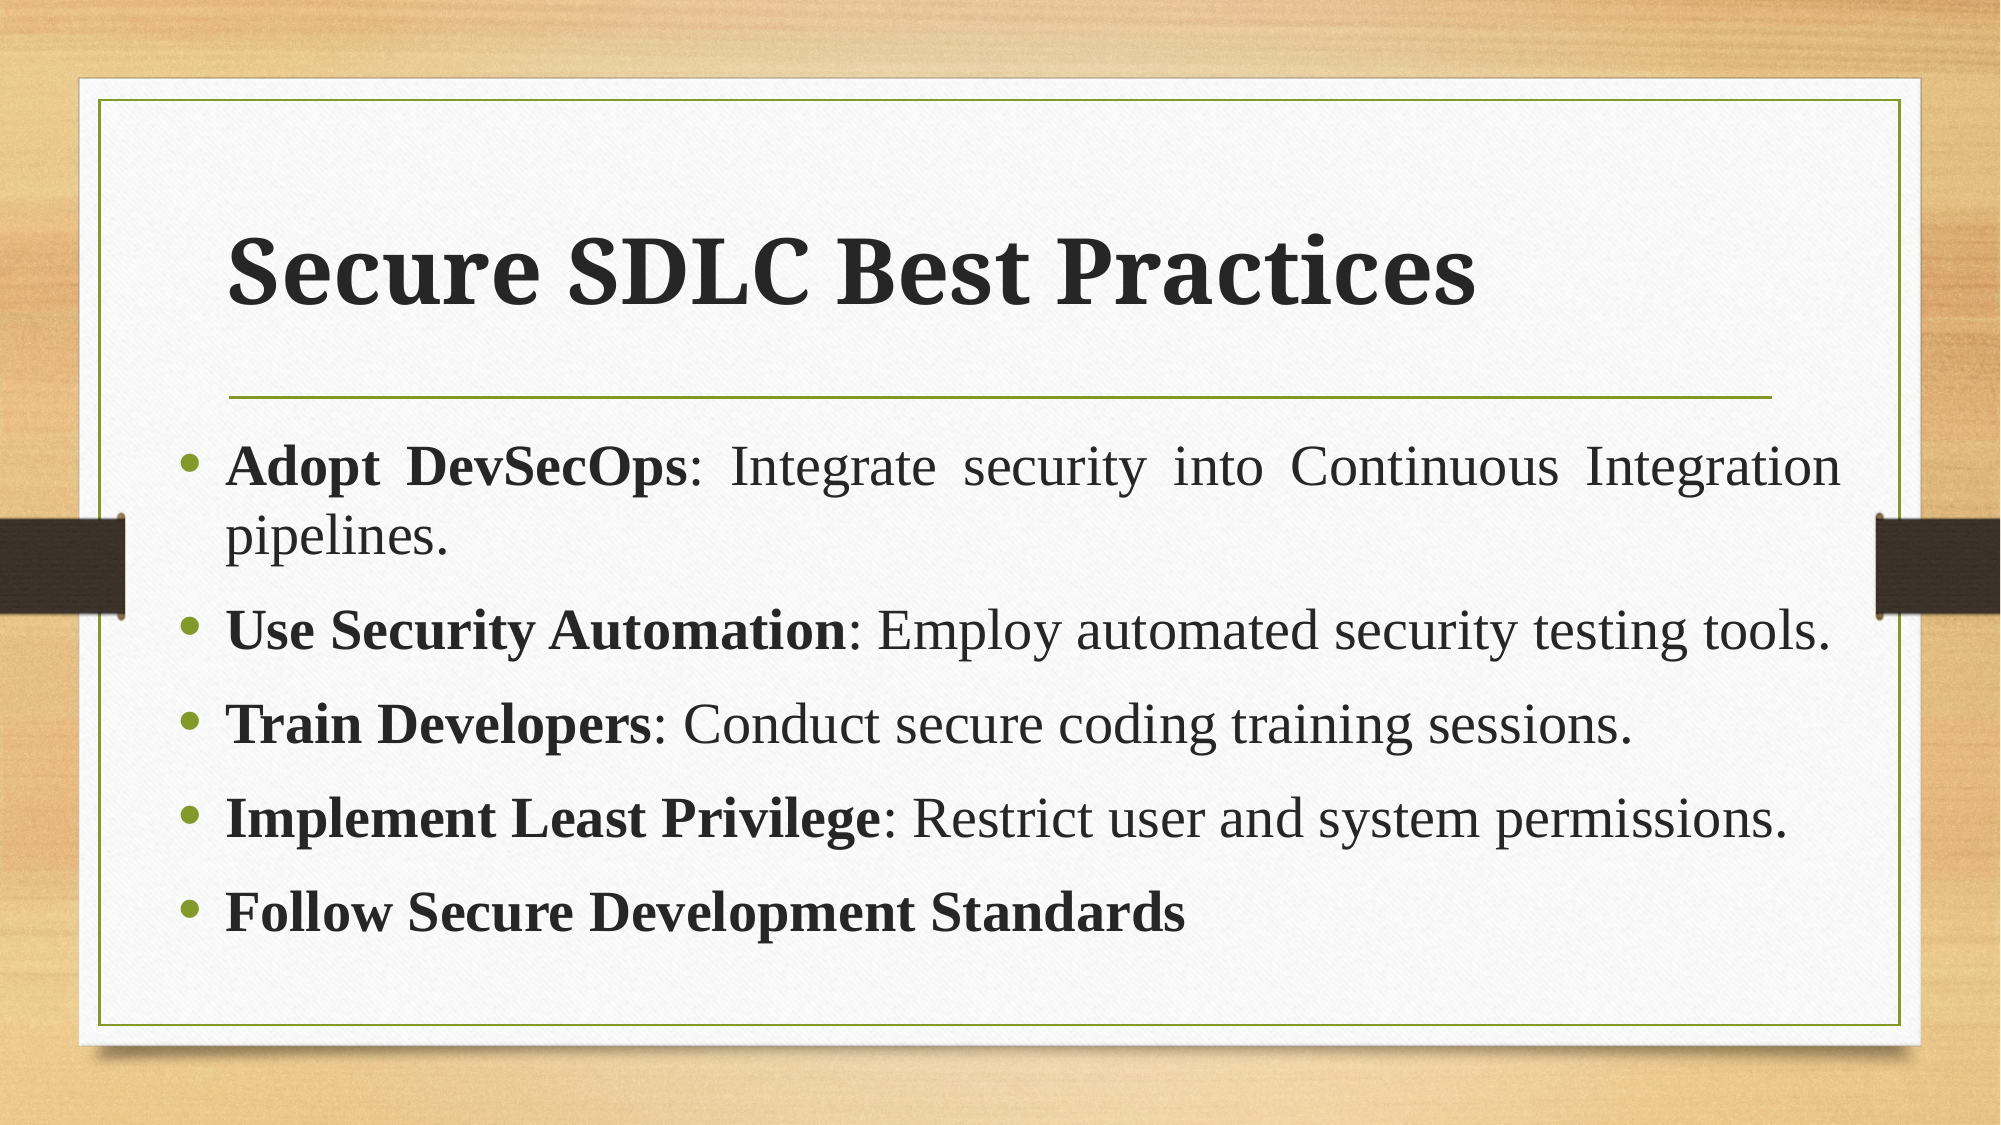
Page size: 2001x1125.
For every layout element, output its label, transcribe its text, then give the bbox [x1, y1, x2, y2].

picture [0, 0, 2001, 1125]
title Secure SDLC Best Practices [212, 161, 1788, 375]
list Adopt DevSecOps: Integrate security into Continuous Integration pipelines. Use Security Automation: Employ automated security testing tools. Train Developers: Conduct secure coding training sessions. Implement Least Privilege: Restrict user and system permissions. Follow Secure Development Standards [163, 419, 1858, 1016]
